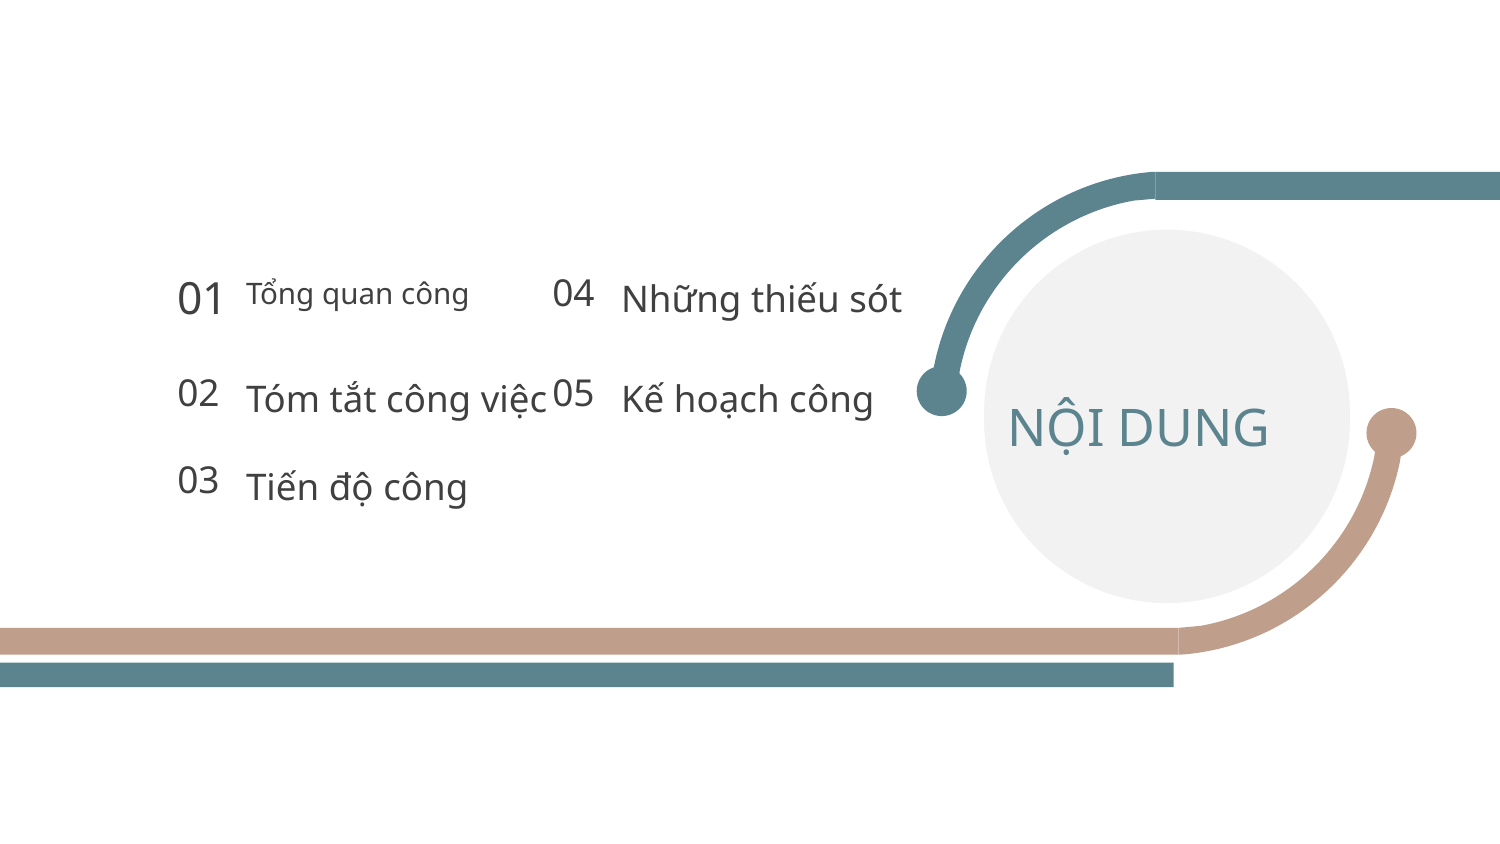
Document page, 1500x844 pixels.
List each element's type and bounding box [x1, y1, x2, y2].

text_box [162, 359, 537, 431]
text_box [916, 171, 1500, 417]
text_box [537, 359, 1013, 431]
text_box [162, 259, 638, 335]
text_box [984, 229, 1350, 407]
text_box [537, 259, 1013, 331]
text_box [0, 407, 1417, 688]
text_box [162, 446, 638, 519]
